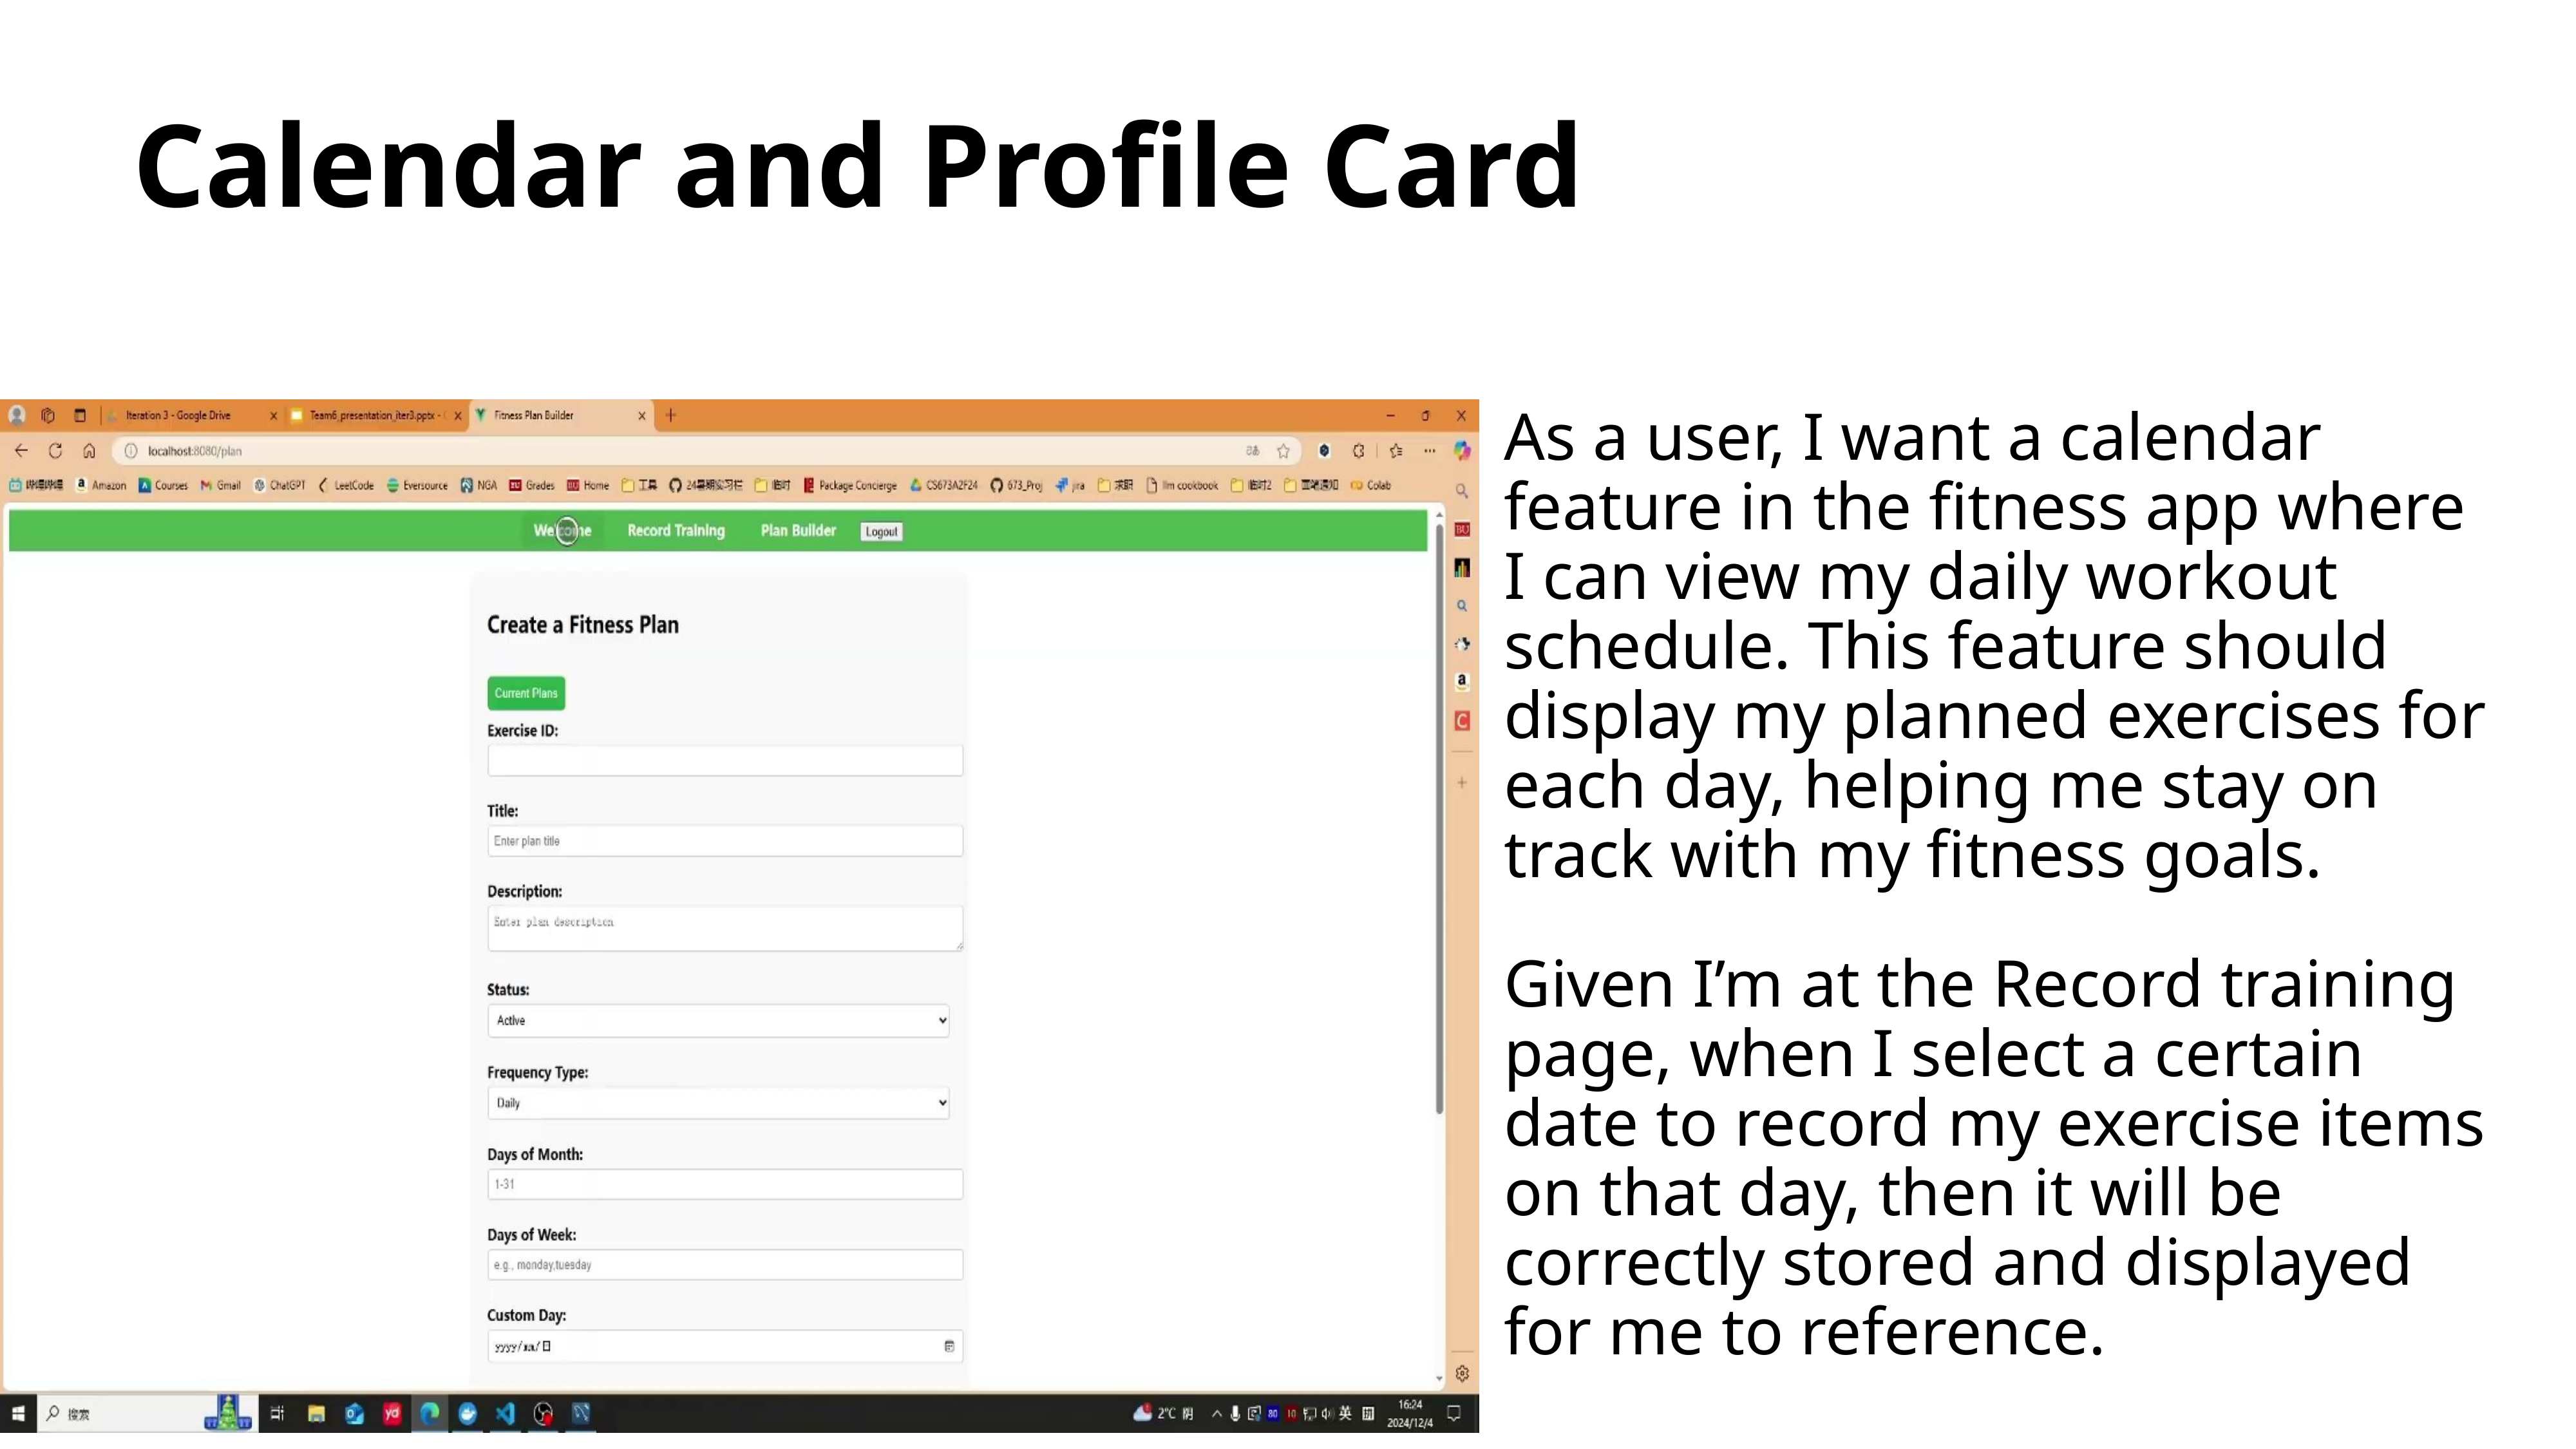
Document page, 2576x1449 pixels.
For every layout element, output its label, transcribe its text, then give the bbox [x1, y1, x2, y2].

picture [0, 399, 1479, 1433]
list As a user, I want a calendar feature in the fitness app where I can view my daily workout schedule. This feature should display my planned exercises for each day, helping me stay on track with my fitness goals. Given I’m at the Record training page, when I select a certain date to record my exercise items on that day, then it will be correctly stored and displayed for me to reference. [1499, 399, 2503, 1374]
title Calendar and Profile Card [127, 114, 2449, 266]
